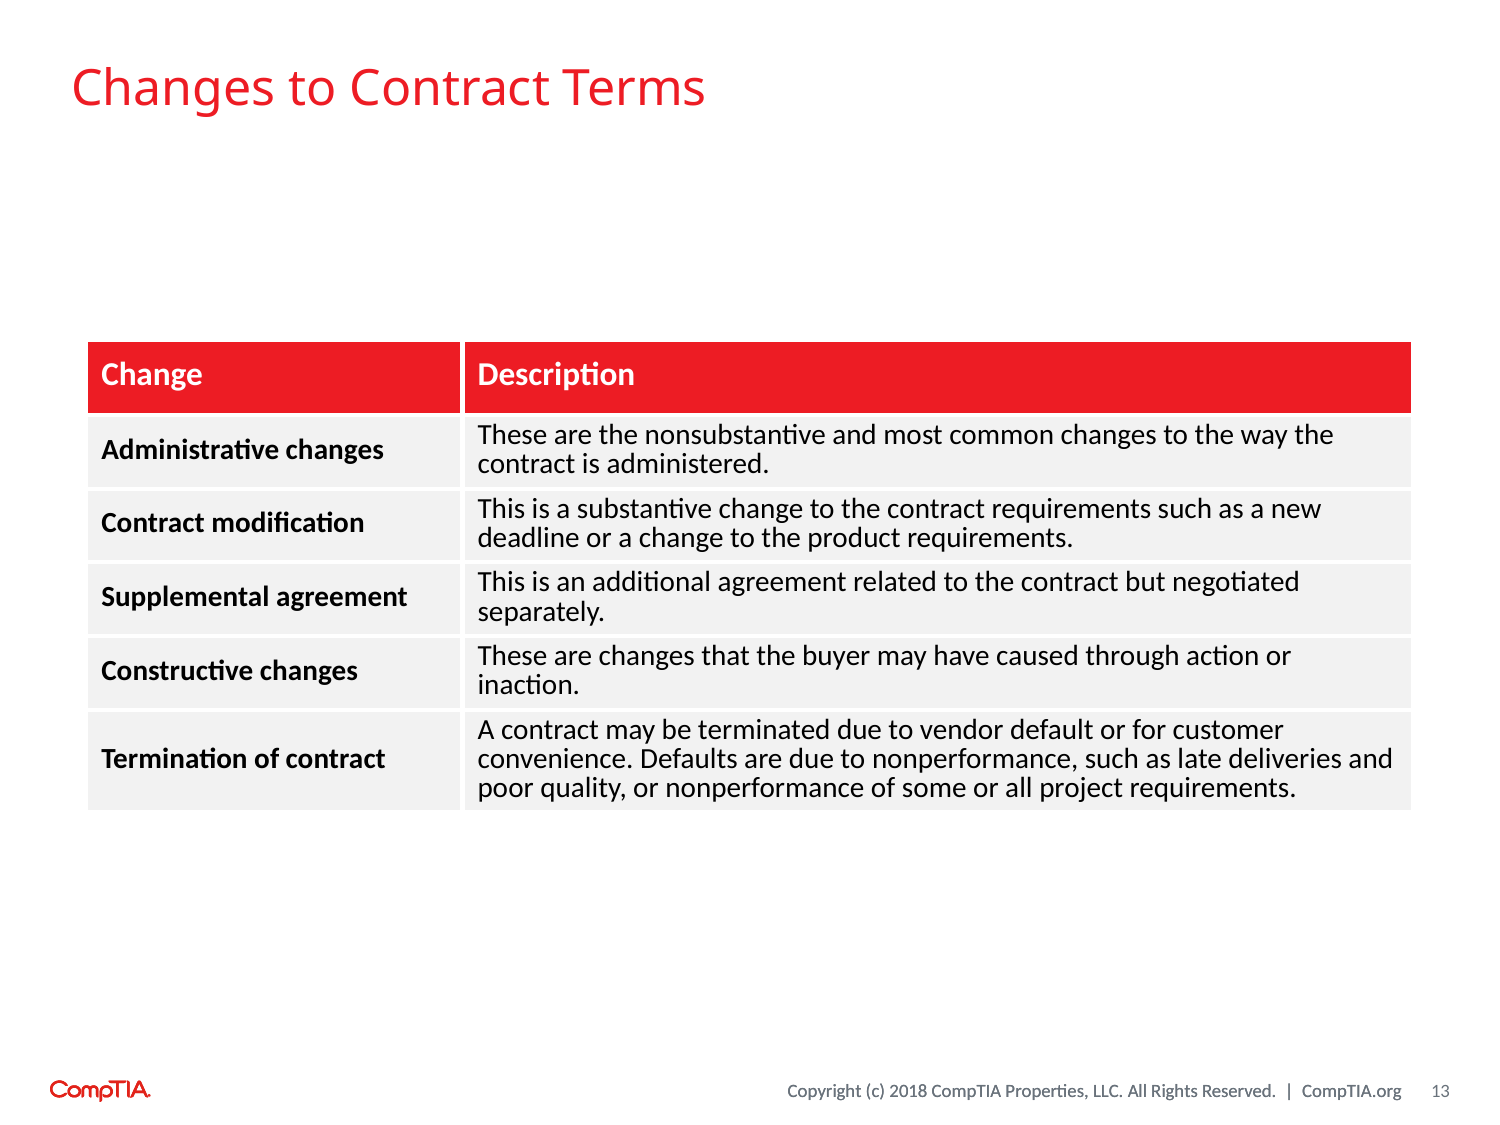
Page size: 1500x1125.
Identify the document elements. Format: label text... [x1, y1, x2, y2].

table_header Description [465, 342, 1411, 413]
table_header Change [88, 342, 460, 413]
table_cell These are the nonsubstantive and most common changes to the way the contract is administered. [465, 417, 1411, 487]
slide_number 13 [1407, 1067, 1450, 1113]
table_cell Supplemental agreement [88, 564, 460, 634]
table_cell This is an additional agreement related to the contract but negotiated separately. [465, 564, 1411, 634]
table_cell Termination of contract [88, 712, 460, 810]
table_cell This is a substantive change to the contract requirements such as a new deadline or a change to the product requirements. [465, 491, 1411, 560]
table_cell These are changes that the buyer may have caused through action or inaction. [465, 638, 1411, 708]
table_cell Constructive changes [88, 638, 460, 708]
title Changes to Contract Terms [56, 16, 1444, 155]
table_cell A contract may be terminated due to vendor default or for customer convenience. Defaults are due to nonperformance, such as late deliveries and poor quality, or nonperformance of some or all project requirements. [465, 712, 1411, 810]
table_cell Contract modification [88, 491, 460, 560]
table_cell Administrative changes [88, 417, 460, 487]
